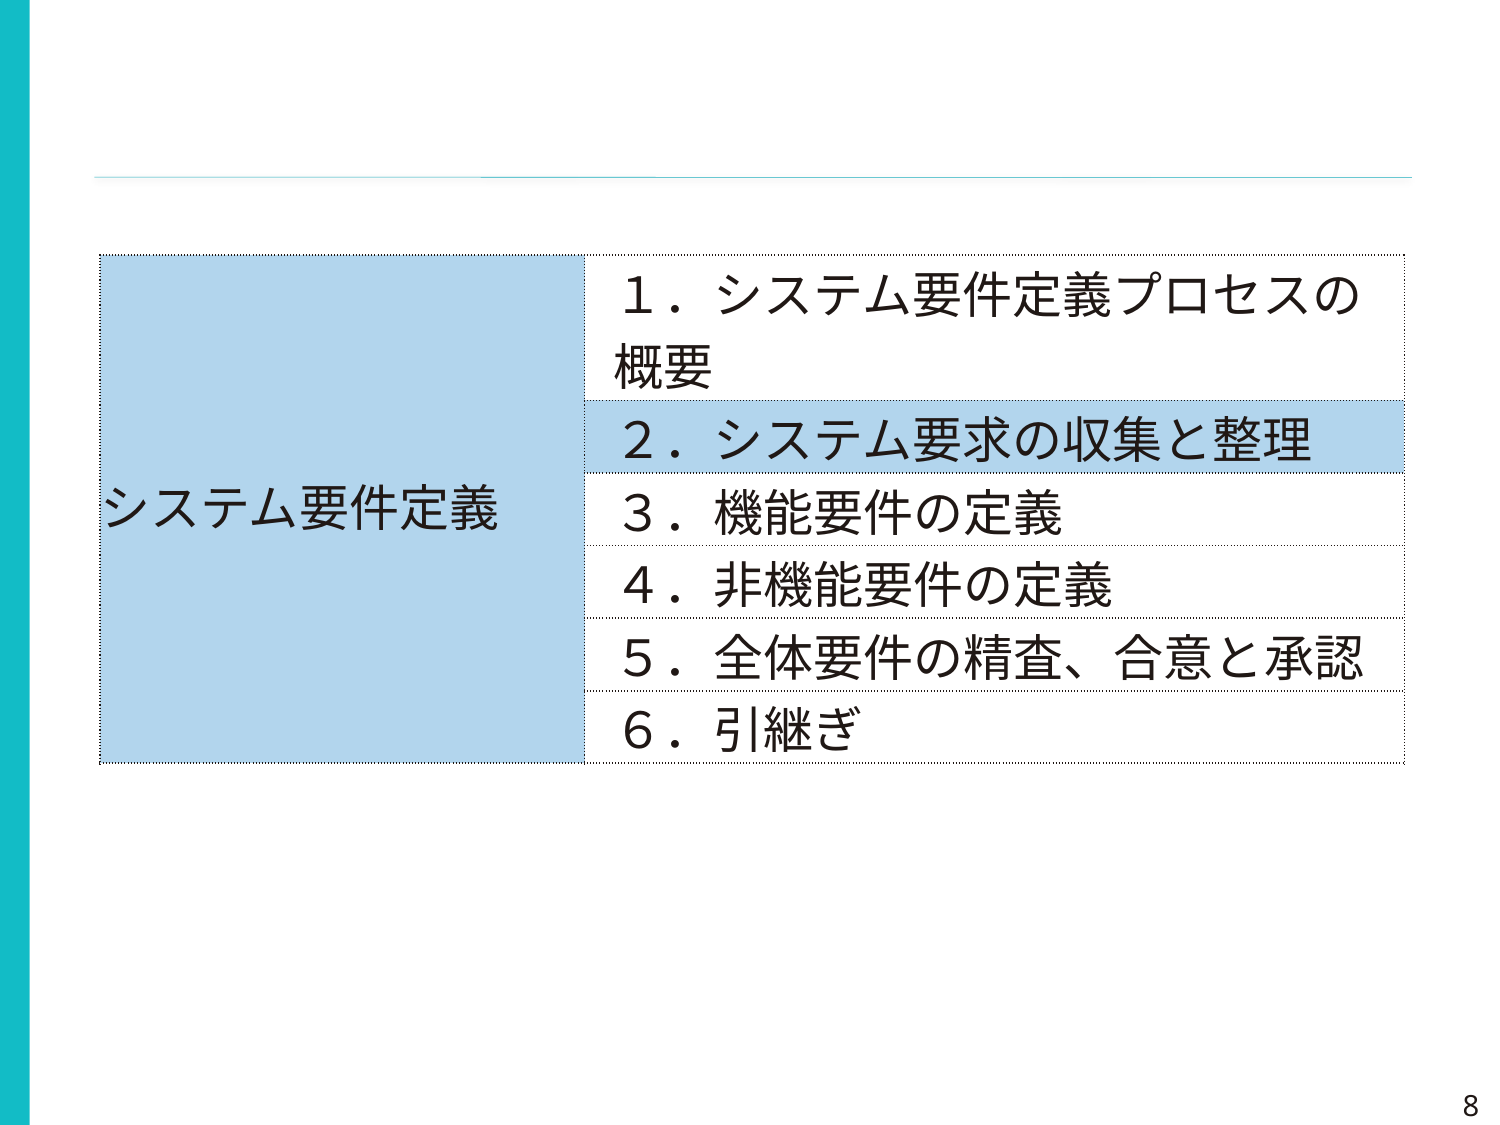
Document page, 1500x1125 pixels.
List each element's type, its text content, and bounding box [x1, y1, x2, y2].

table_header システム要件定義 [100, 255, 585, 763]
table_cell ６．引継ぎ [585, 691, 1404, 763]
table_cell ２．システム要求の収集と整理 [585, 400, 1404, 473]
table_header １．システム要件定義プロセスの概要 [585, 255, 1404, 400]
table_cell ３．機能要件の定義 [585, 473, 1404, 546]
picture [0, 0, 49, 1125]
table_cell ５．全体要件の精査、合意と承認 [585, 618, 1404, 691]
table_cell ４．非機能要件の定義 [585, 546, 1404, 618]
slide_number 8 [1285, 1079, 1495, 1125]
